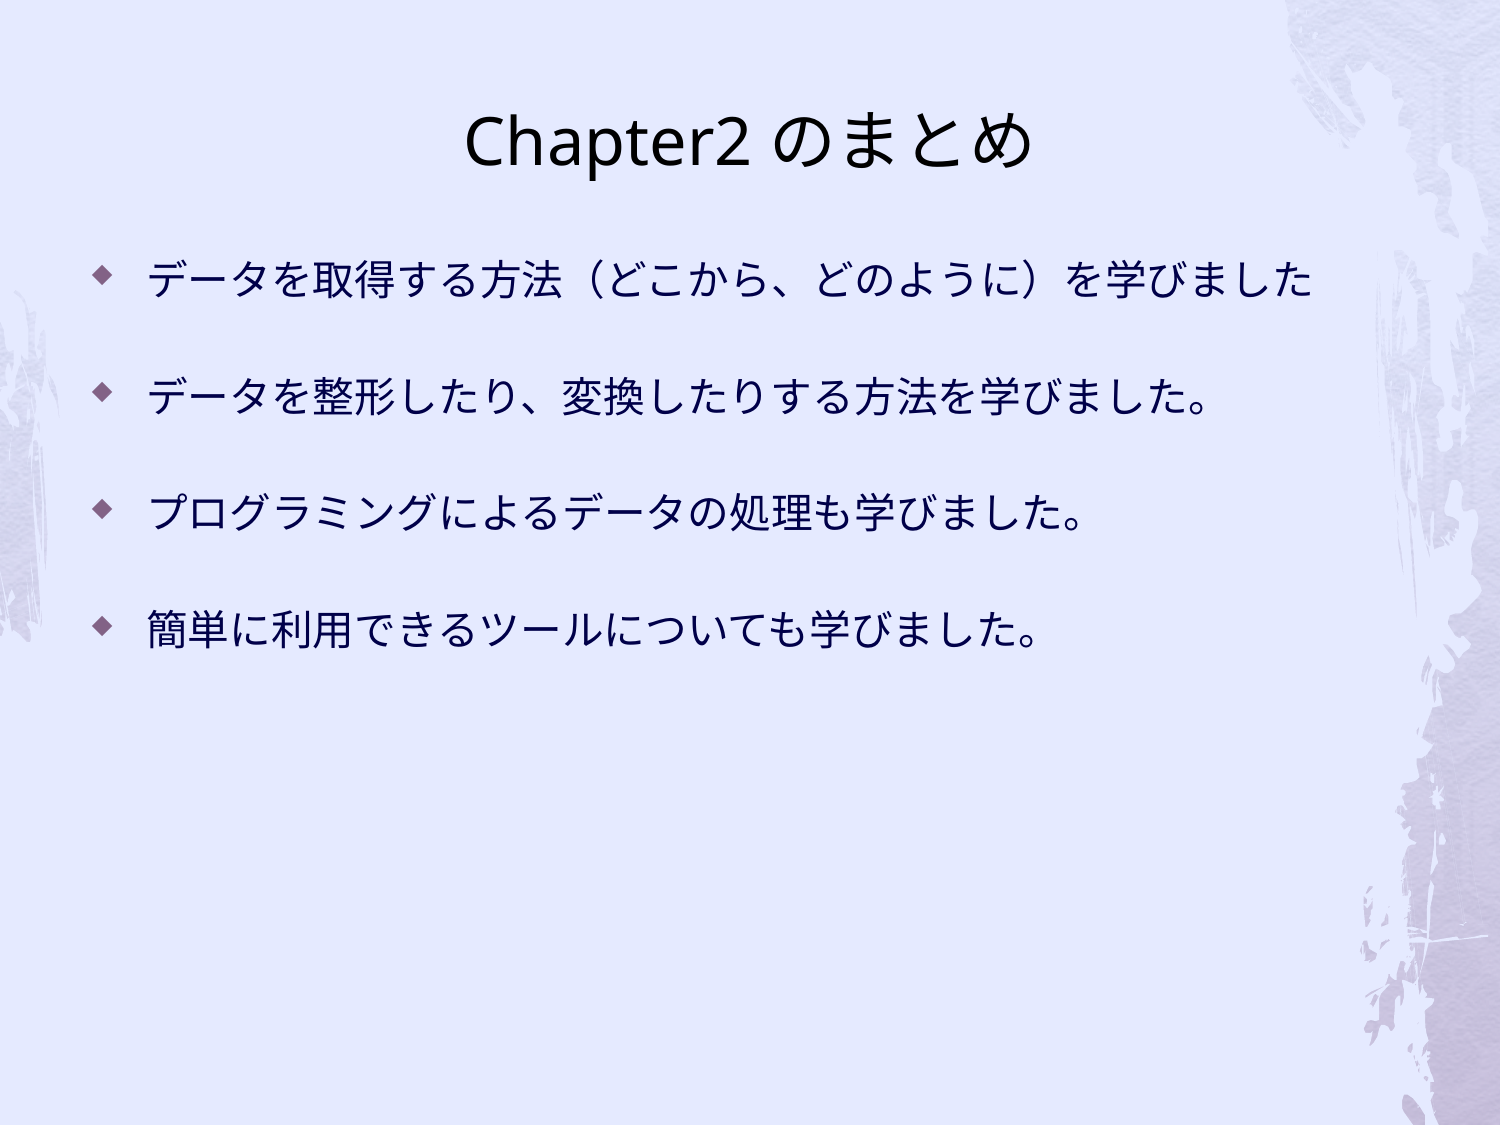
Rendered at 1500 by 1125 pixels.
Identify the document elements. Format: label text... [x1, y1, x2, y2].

list データを取得する方法（どこから、どのように）を学びました データを整形したり、変換したりする方法を学びました。 プログラミングによるデータの処理も学びました。 簡単に利用できるツールについても学びました。 [75, 246, 1425, 989]
title Chapter2のまとめ [75, 45, 1425, 233]
